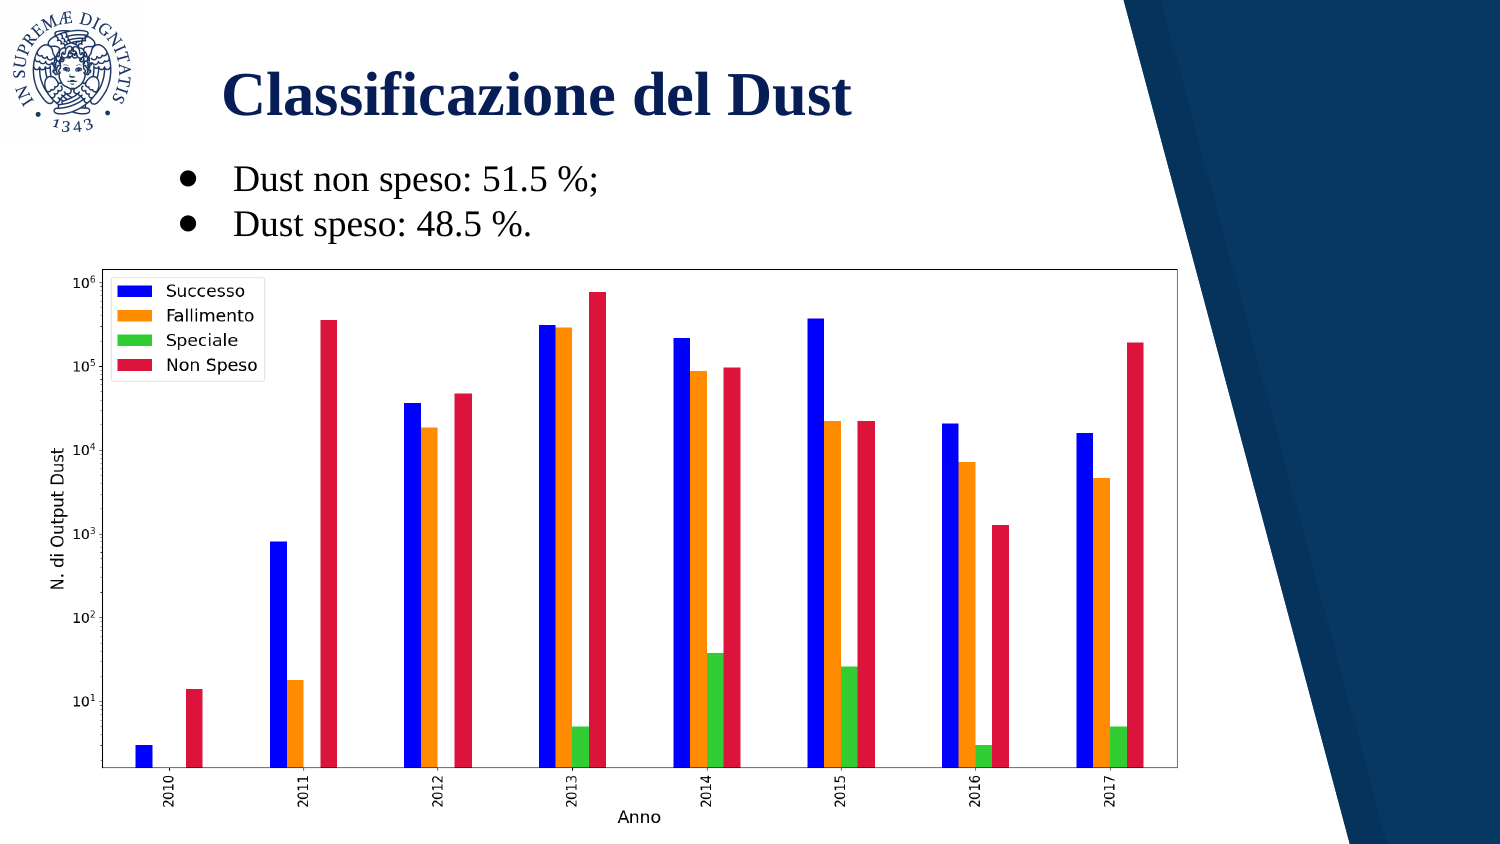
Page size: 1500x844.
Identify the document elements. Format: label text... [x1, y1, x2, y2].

title Classificazione del Dust [148, 75, 931, 144]
text_box Dust non speso: 51.5 %; Dust speso: 48.5 %. [143, 139, 630, 258]
picture [41, 260, 1186, 836]
picture [0, 0, 144, 144]
